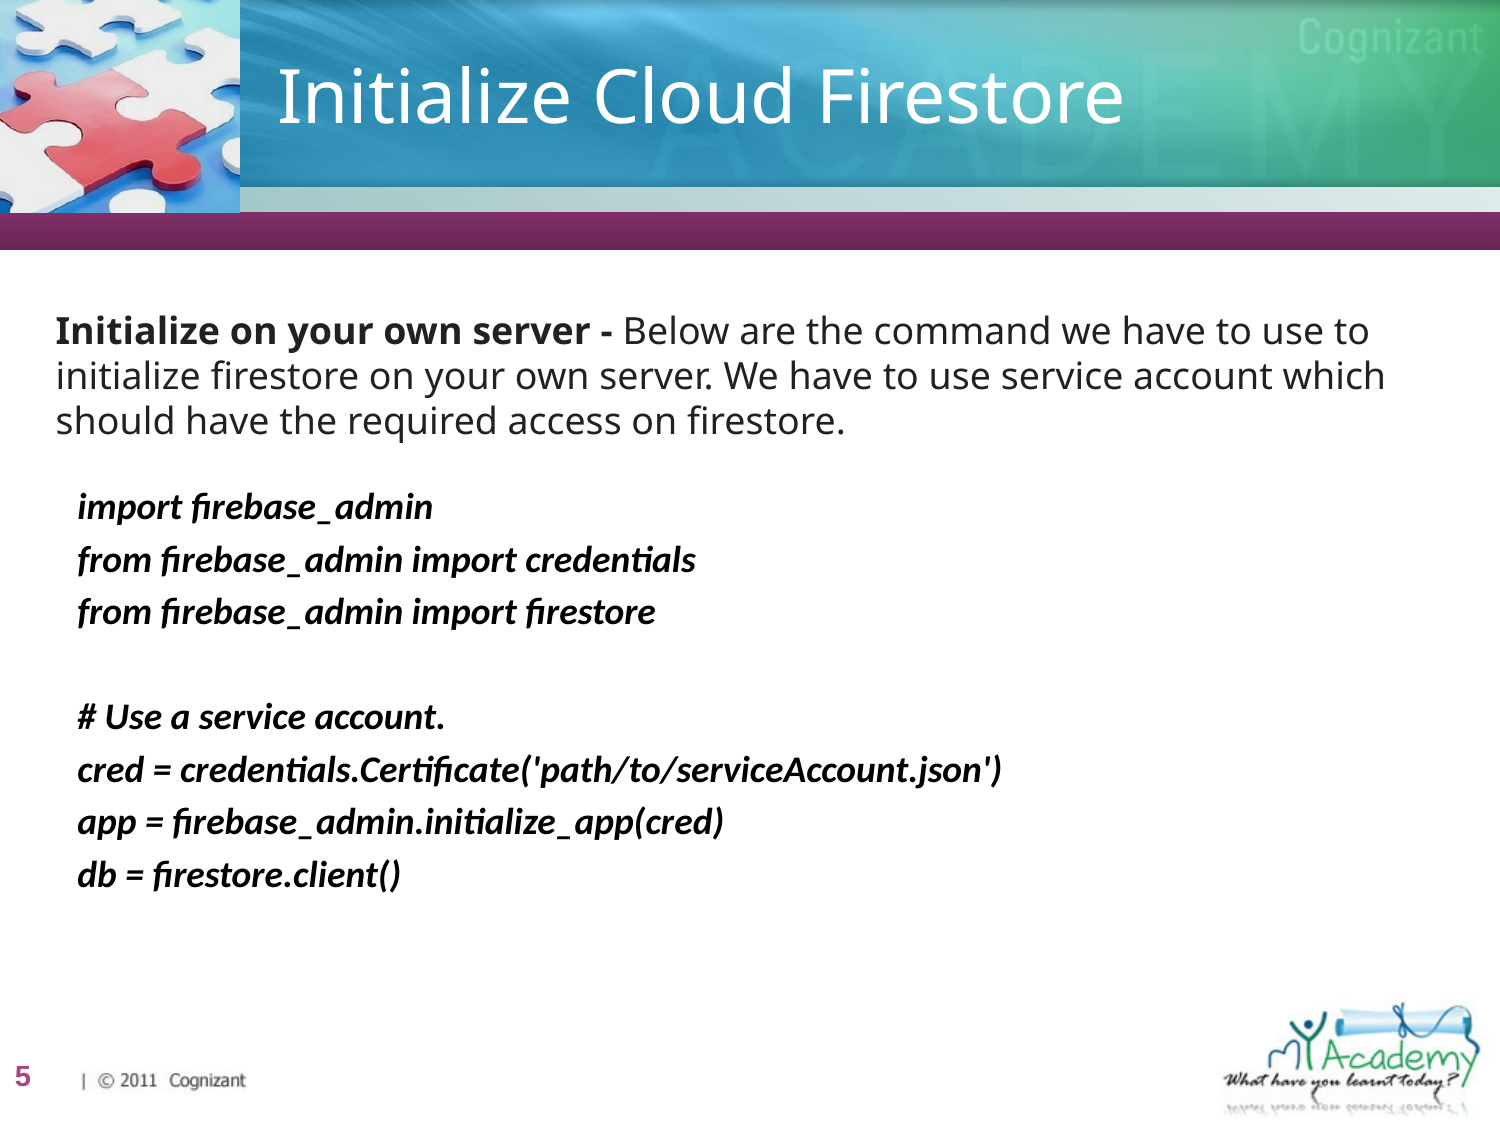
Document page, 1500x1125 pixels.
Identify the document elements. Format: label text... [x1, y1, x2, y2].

title Initialize Cloud Firestore [262, 0, 1500, 188]
list import firebase_admin from firebase_admin import credentials from firebase_admin import firestore # Use a service account. cred = credentials.Certificate('path/to/serviceAccount.json') app = firebase_admin.initialize_app(cred) db = firestore.client() [62, 474, 1176, 951]
picture [0, 250, 1500, 1125]
slide_number 5 [0, 1050, 75, 1096]
picture [0, 0, 262, 213]
text_box Initialize on your own server - Below are the command we have to use to initialize firestore on your own server. We have to use service account which should have the required access on firestore. [40, 299, 1416, 450]
